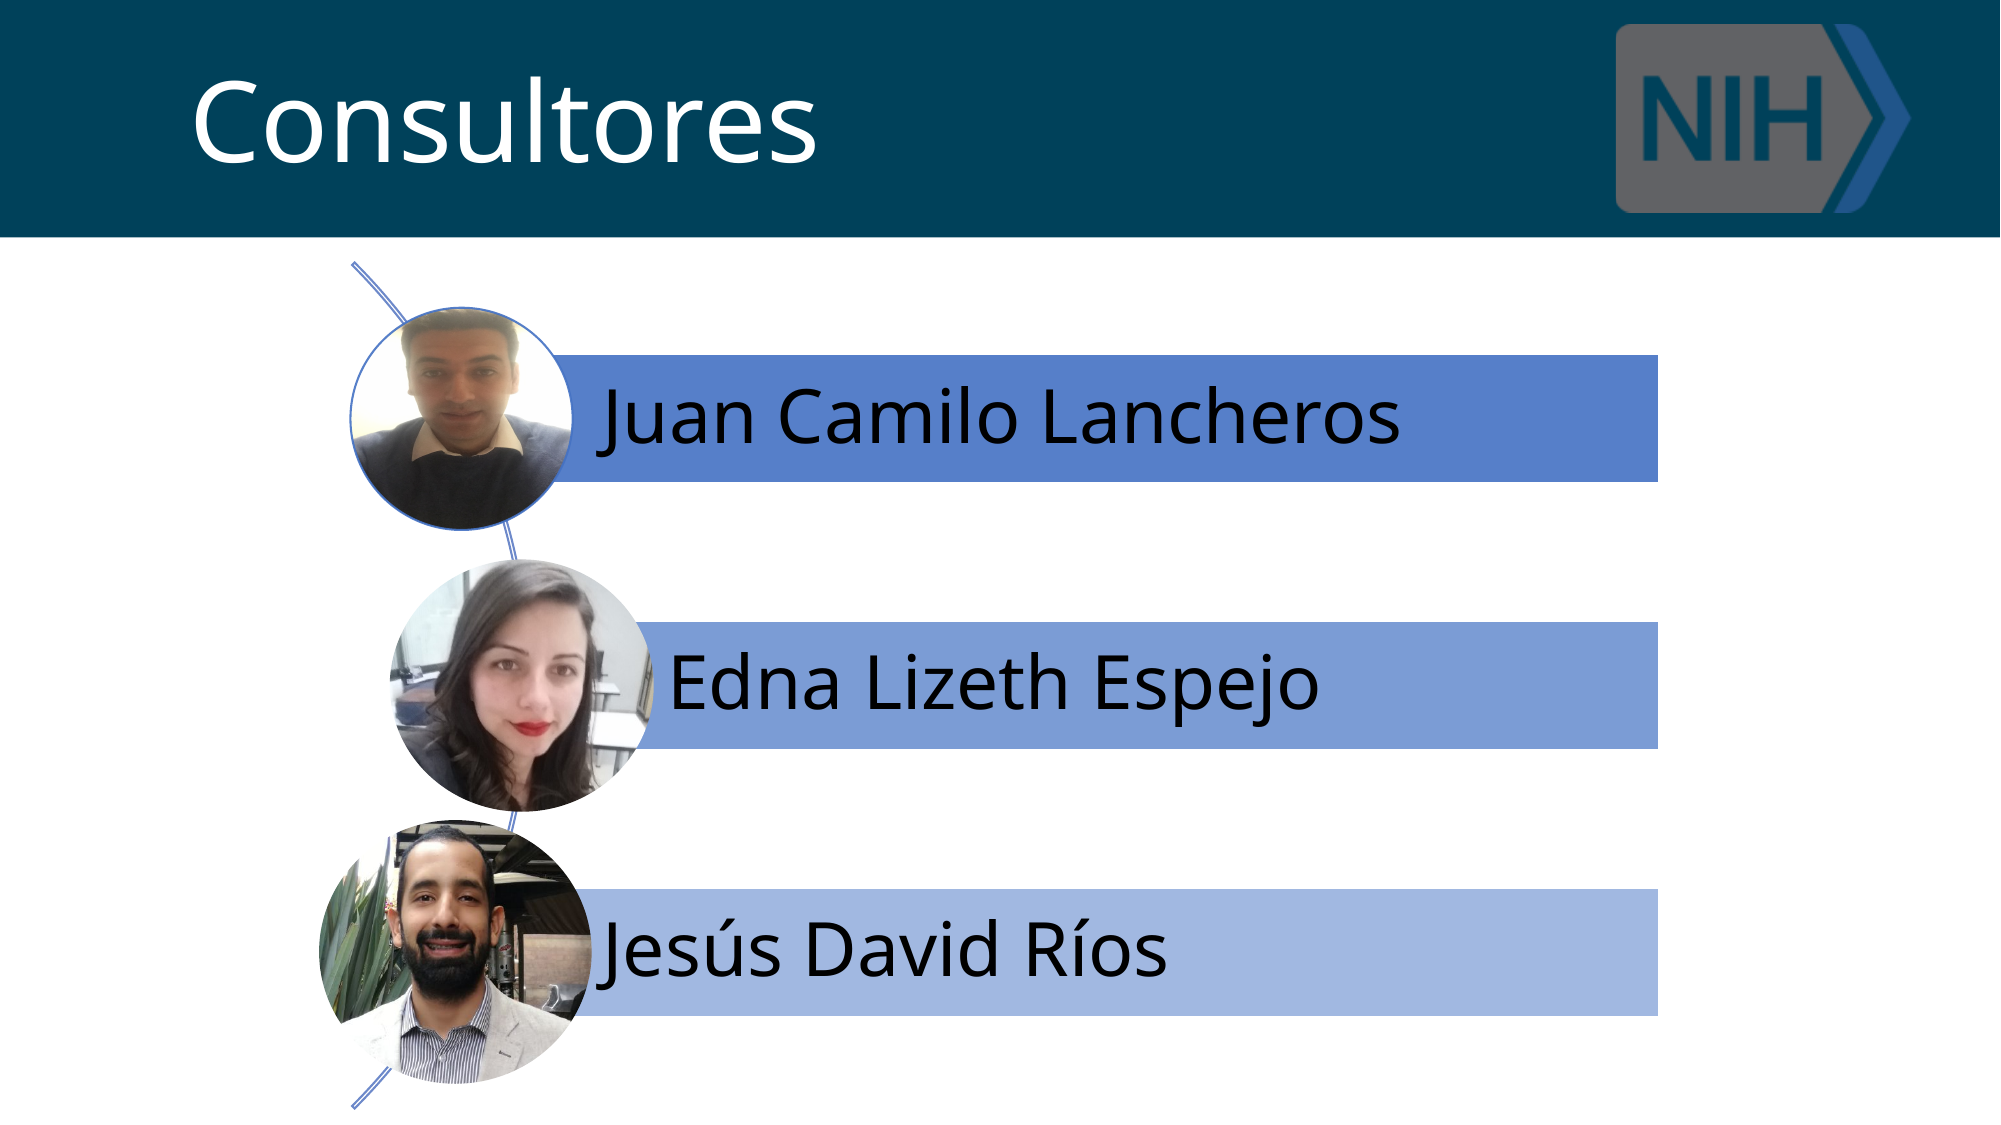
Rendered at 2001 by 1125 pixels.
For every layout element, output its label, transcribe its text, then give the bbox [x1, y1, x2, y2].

picture [1836, 25, 1910, 212]
picture [319, 820, 592, 1084]
text_box Consultores [174, 42, 1615, 193]
picture [1616, 25, 1872, 212]
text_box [338, 241, 1672, 1125]
picture [395, 553, 648, 818]
text_box [0, 0, 2000, 238]
